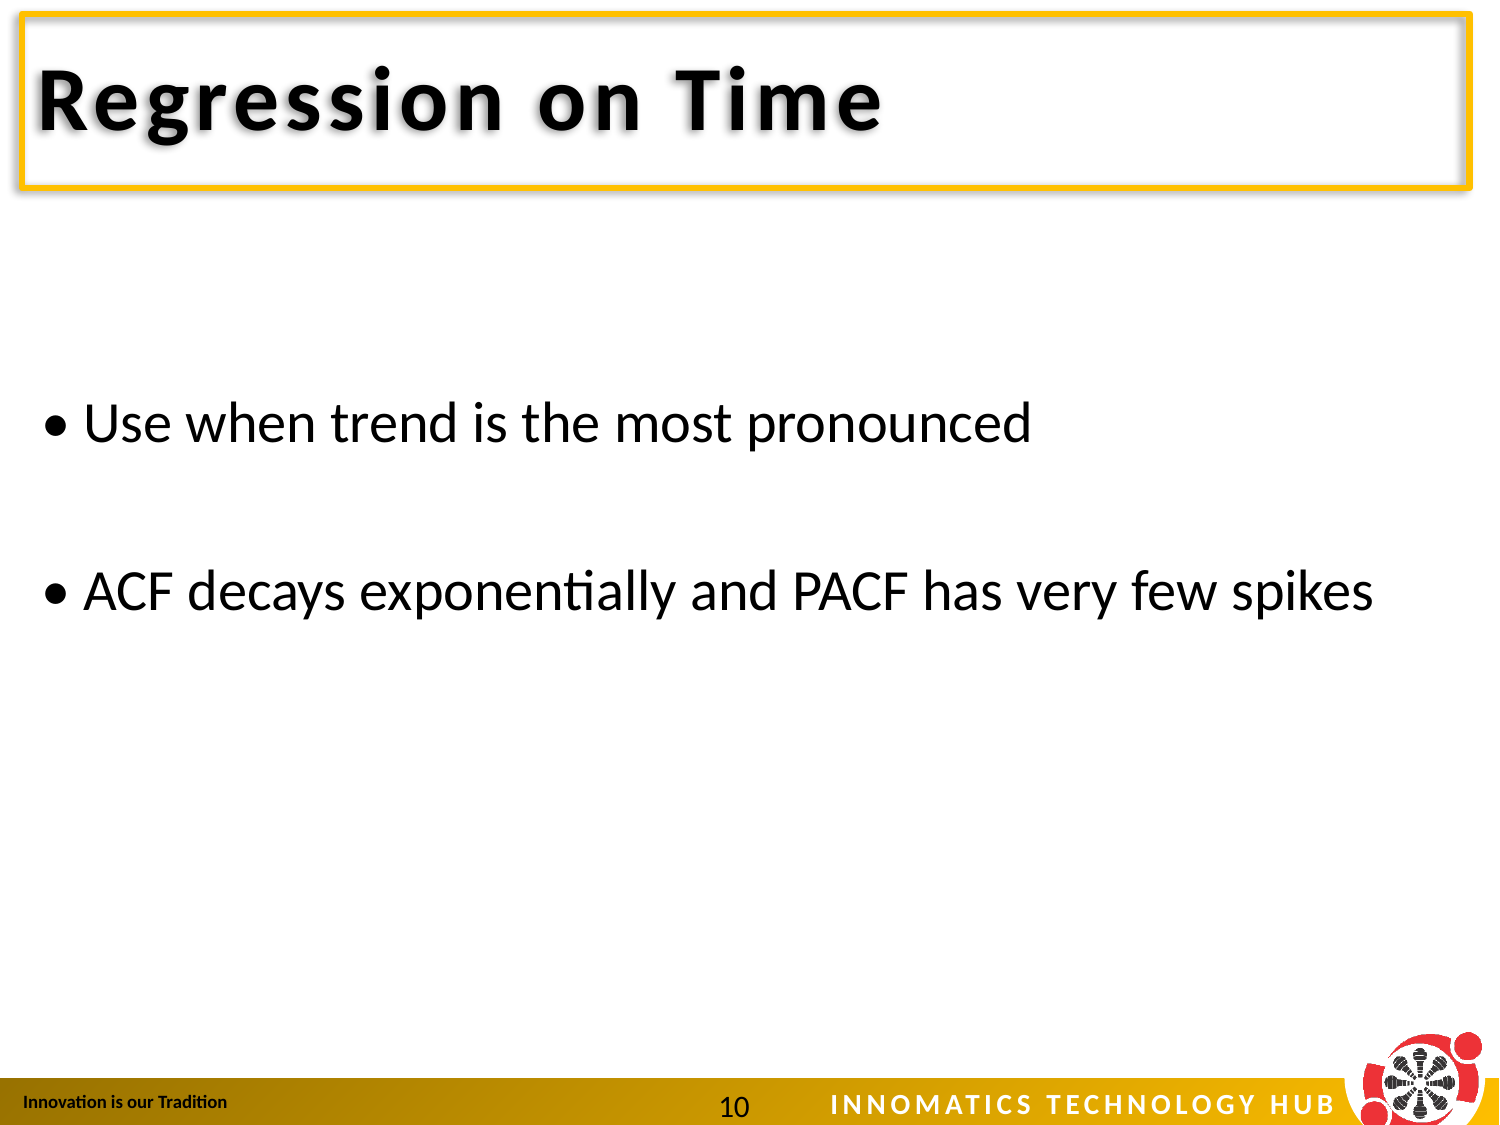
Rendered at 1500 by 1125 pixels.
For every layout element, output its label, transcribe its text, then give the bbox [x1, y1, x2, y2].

picture [1360, 1032, 1484, 1125]
title Regression on Time [19, 11, 1473, 191]
list • Use when trend is the most pronounced • ACF decays exponentially and PACF has very few spikes [26, 210, 1470, 1021]
